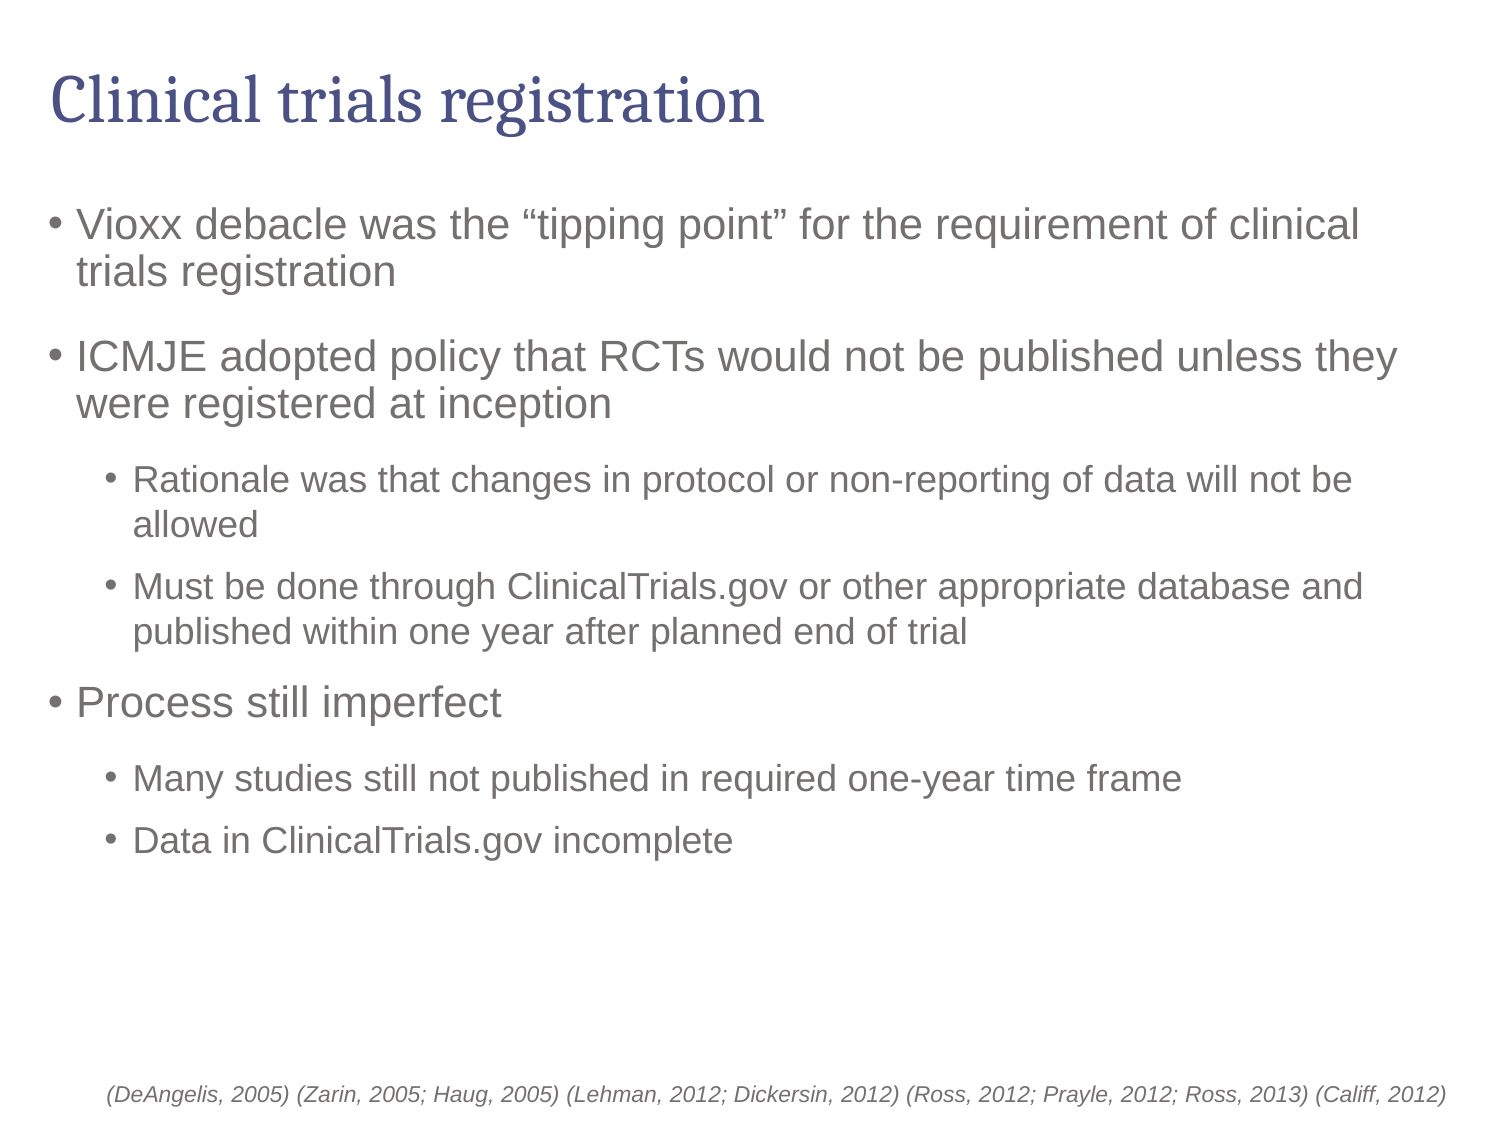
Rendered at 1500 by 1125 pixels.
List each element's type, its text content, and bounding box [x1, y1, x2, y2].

title Clinical trials registration [36, 25, 1464, 175]
list (DeAngelis, 2005) (Zarin, 2005; Haug, 2005) (Lehman, 2012; Dickersin, 2012) (Ross, 2012; Prayle, 2012; Ross, 2013) (Califf, 2012) [33, 1075, 1464, 1113]
list Vioxx debacle was the “tipping point” for the requirement of clinical trials registration ICMJE adopted policy that RCTs would not be published unless they were registered at inception Rationale was that changes in protocol or non-reporting of data will not be allowed Must be done through ClinicalTrials.gov or other appropriate database and published within one year after planned end of trial Process still imperfect Many studies still not published in required one-year time frame Data in ClinicalTrials.gov incomplete [33, 194, 1460, 1057]
